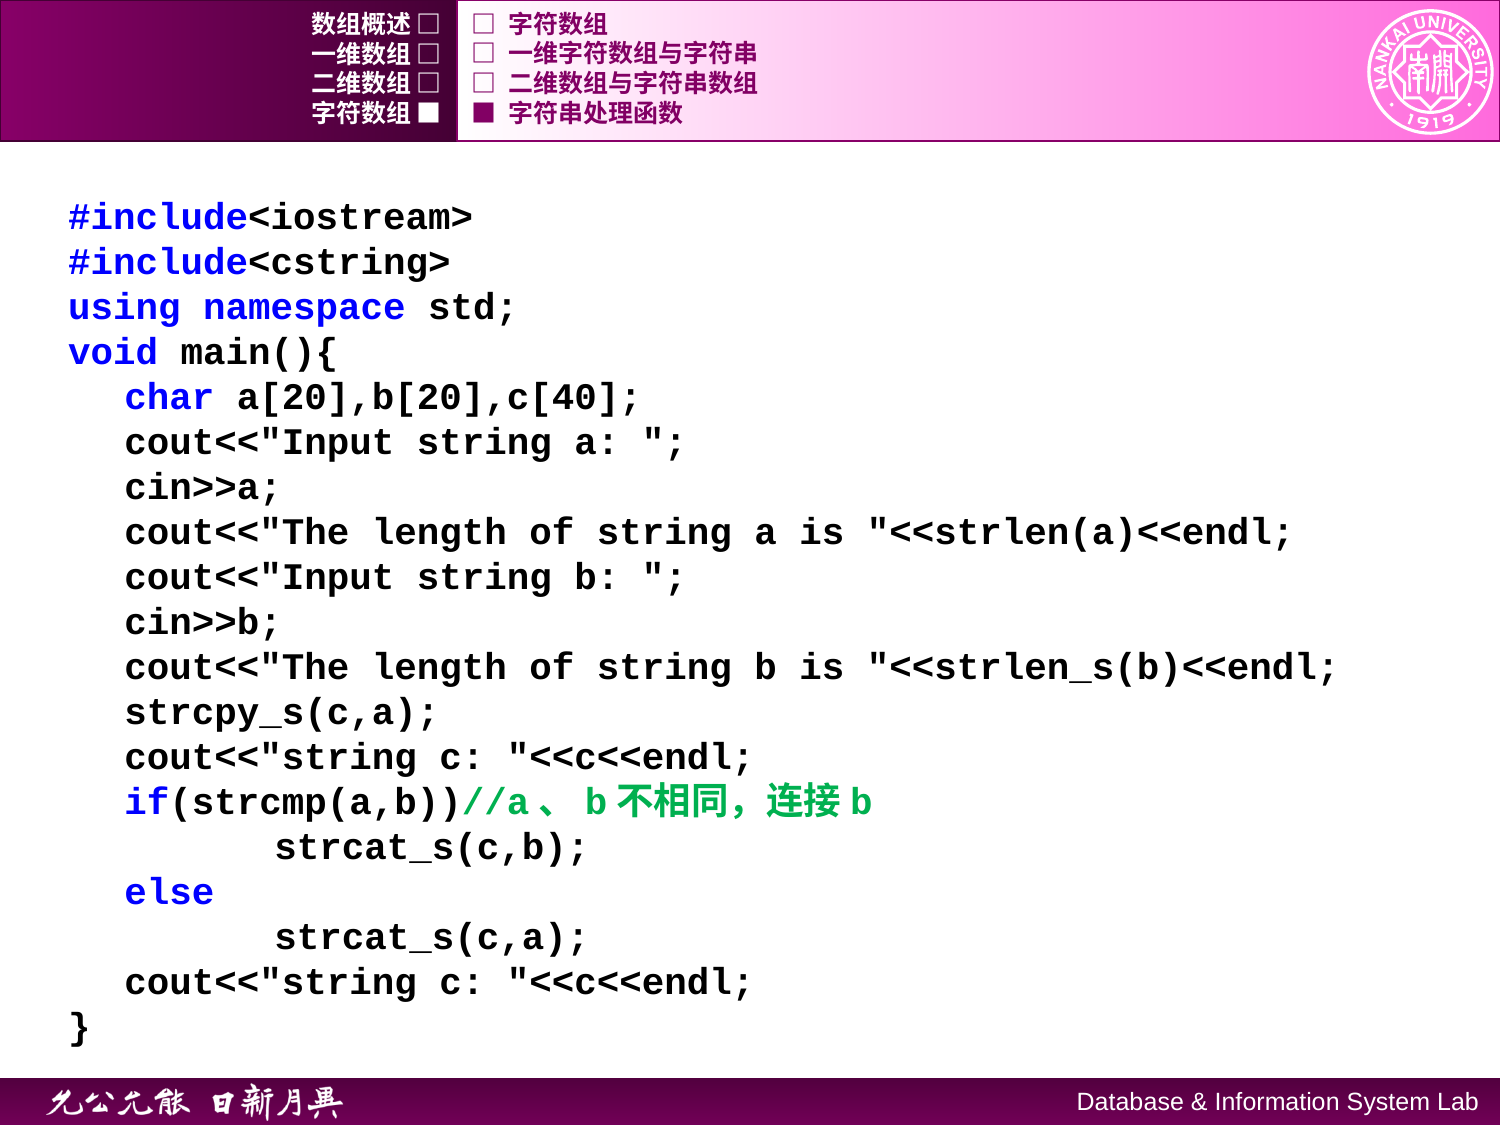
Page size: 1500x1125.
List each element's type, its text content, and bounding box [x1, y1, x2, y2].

text_box ■ 字符串处理函数 [455, 95, 1361, 129]
list #include<iostream> #include<cstring> using namespace std; void main(){ char a[20],b[20],c[40]; cout<<"Input string a: "; cin>>a; cout<<"The length of string a is "<<strlen(a)<<endl; cout<<"Input string b: "; cin>>b; cout<<"The length of string b is "<<strlen_s(b)<<endl; strcpy_s(c,a); cout<<"string c: "<<c<<endl; if(strcmp(a,b))//a、b不相同，连接b strcat_s(c,b); else strcat_s(c,a); cout<<"string c: "<<c<<endl; } [52, 184, 1459, 1059]
text_box 二维数组 □ [0, 66, 455, 95]
text_box 字符数组 ■ [0, 95, 455, 129]
text_box □ 字符数组 [455, 7, 1361, 36]
picture [35, 1081, 356, 1122]
text_box □ 一维字符数组与字符串 [455, 36, 1361, 66]
text_box 一维数组 □ [0, 36, 455, 66]
text_box □ 二维数组与字符串数组 [455, 66, 1361, 95]
text_box 数组概述 □ [0, 7, 455, 36]
